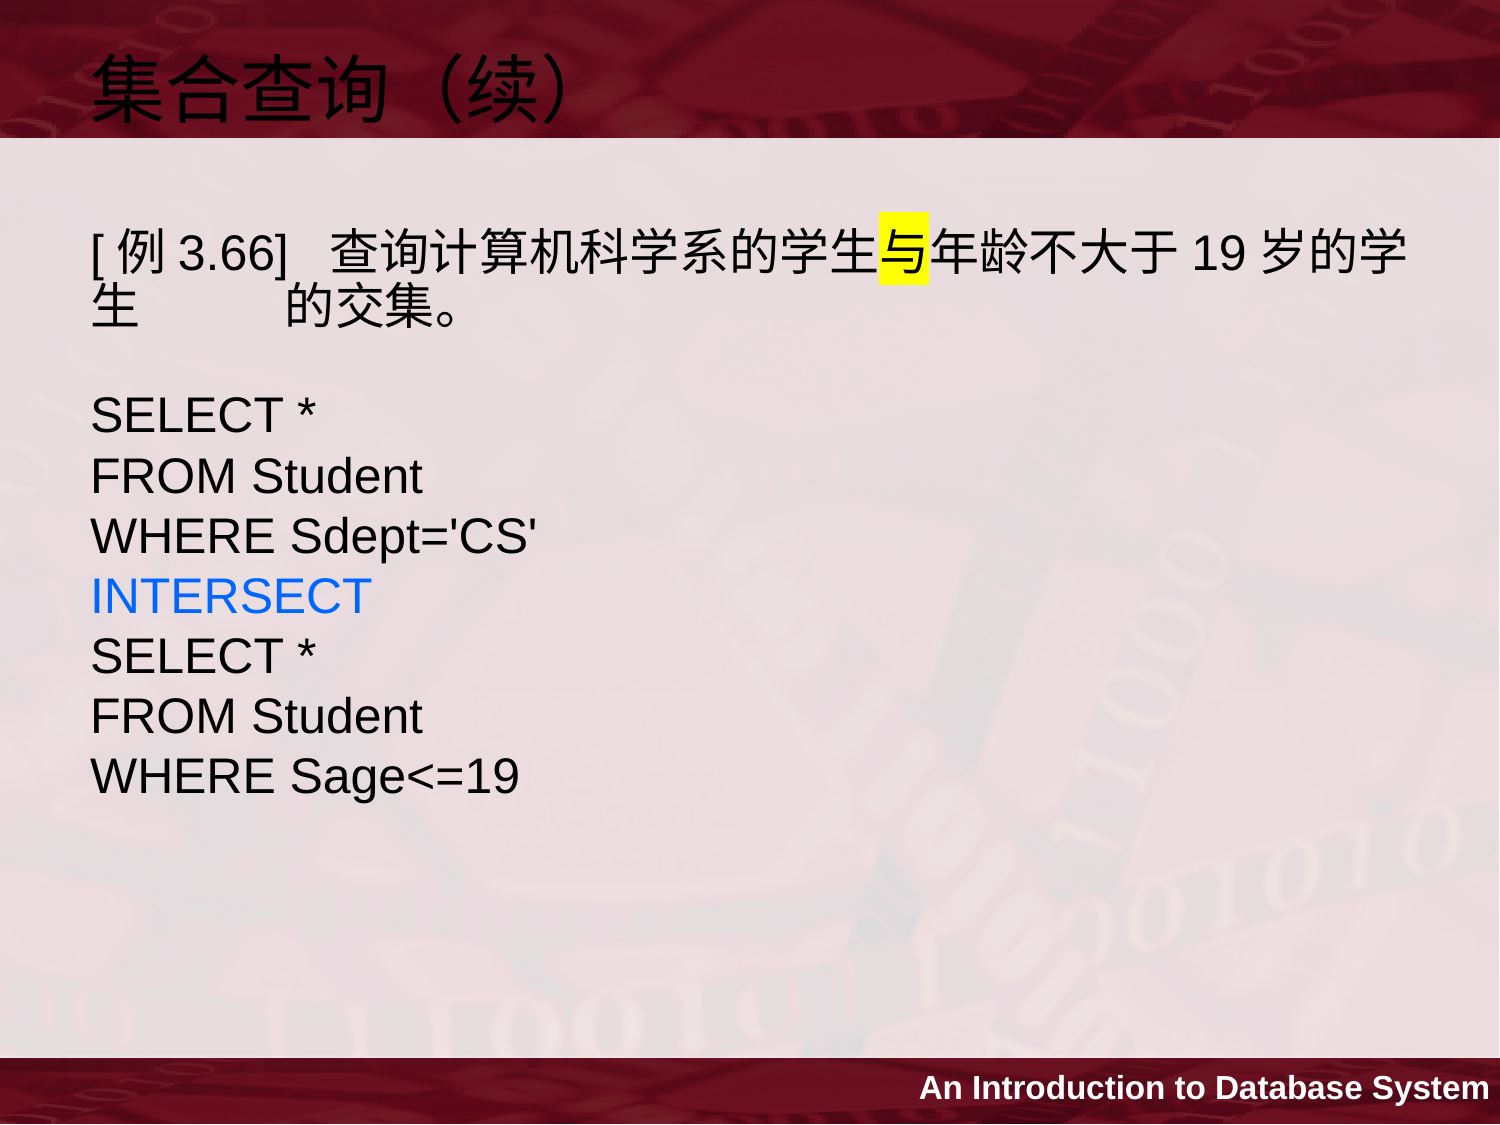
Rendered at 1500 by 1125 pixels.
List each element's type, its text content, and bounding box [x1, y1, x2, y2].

picture [0, 0, 1500, 1124]
list [例3.66] 查询计算机科学系的学生与年龄不大于19岁的学生 的交集。 SELECT * FROM Student WHERE Sdept='CS' INTERSECT SELECT * FROM Student WHERE Sage<=19 [75, 219, 1425, 1017]
title 集合查询（续） [75, 0, 1425, 181]
